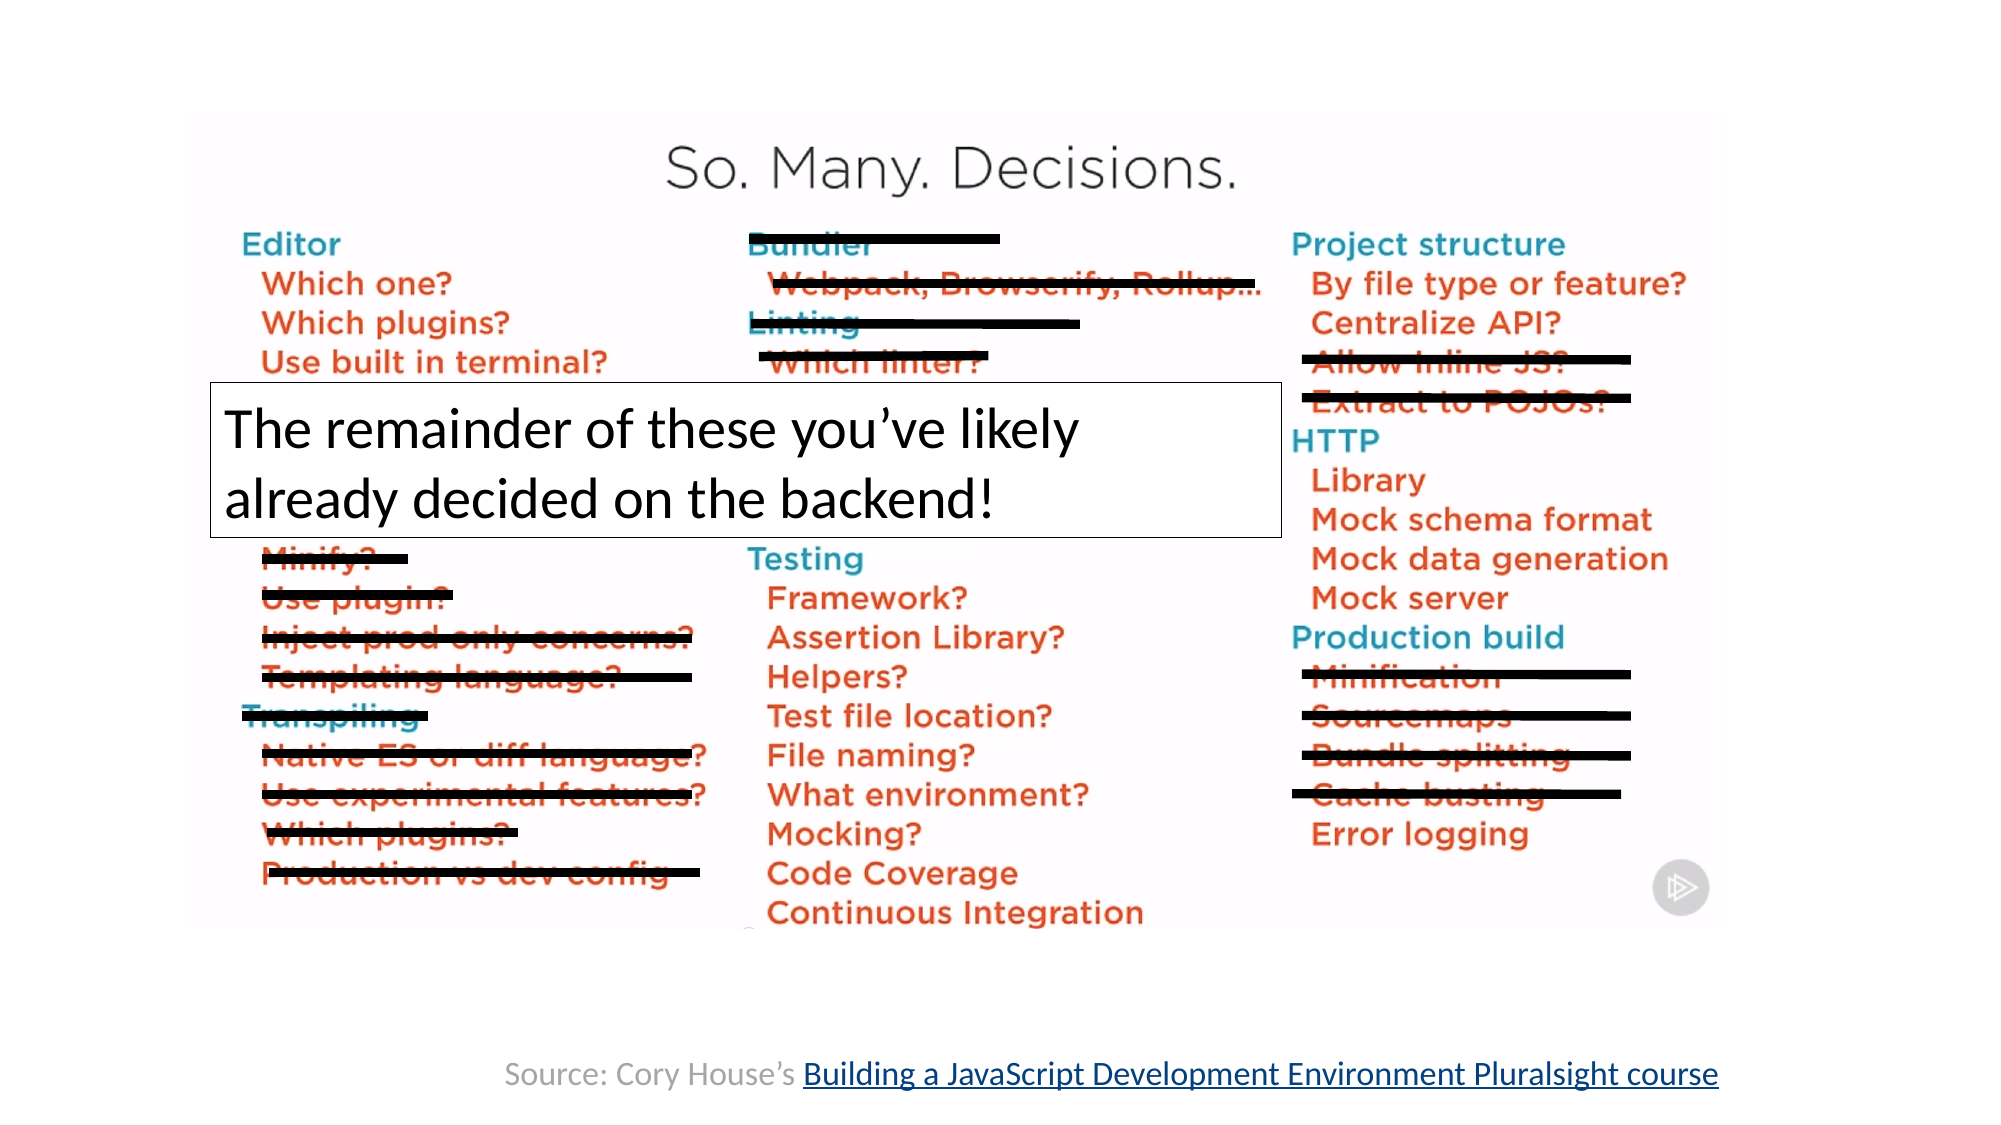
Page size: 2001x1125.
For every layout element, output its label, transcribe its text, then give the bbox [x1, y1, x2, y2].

picture [187, 114, 1725, 929]
list Source: Cory House’s Building a JavaScript Development Environment Pluralsight course [489, 1047, 2000, 1125]
